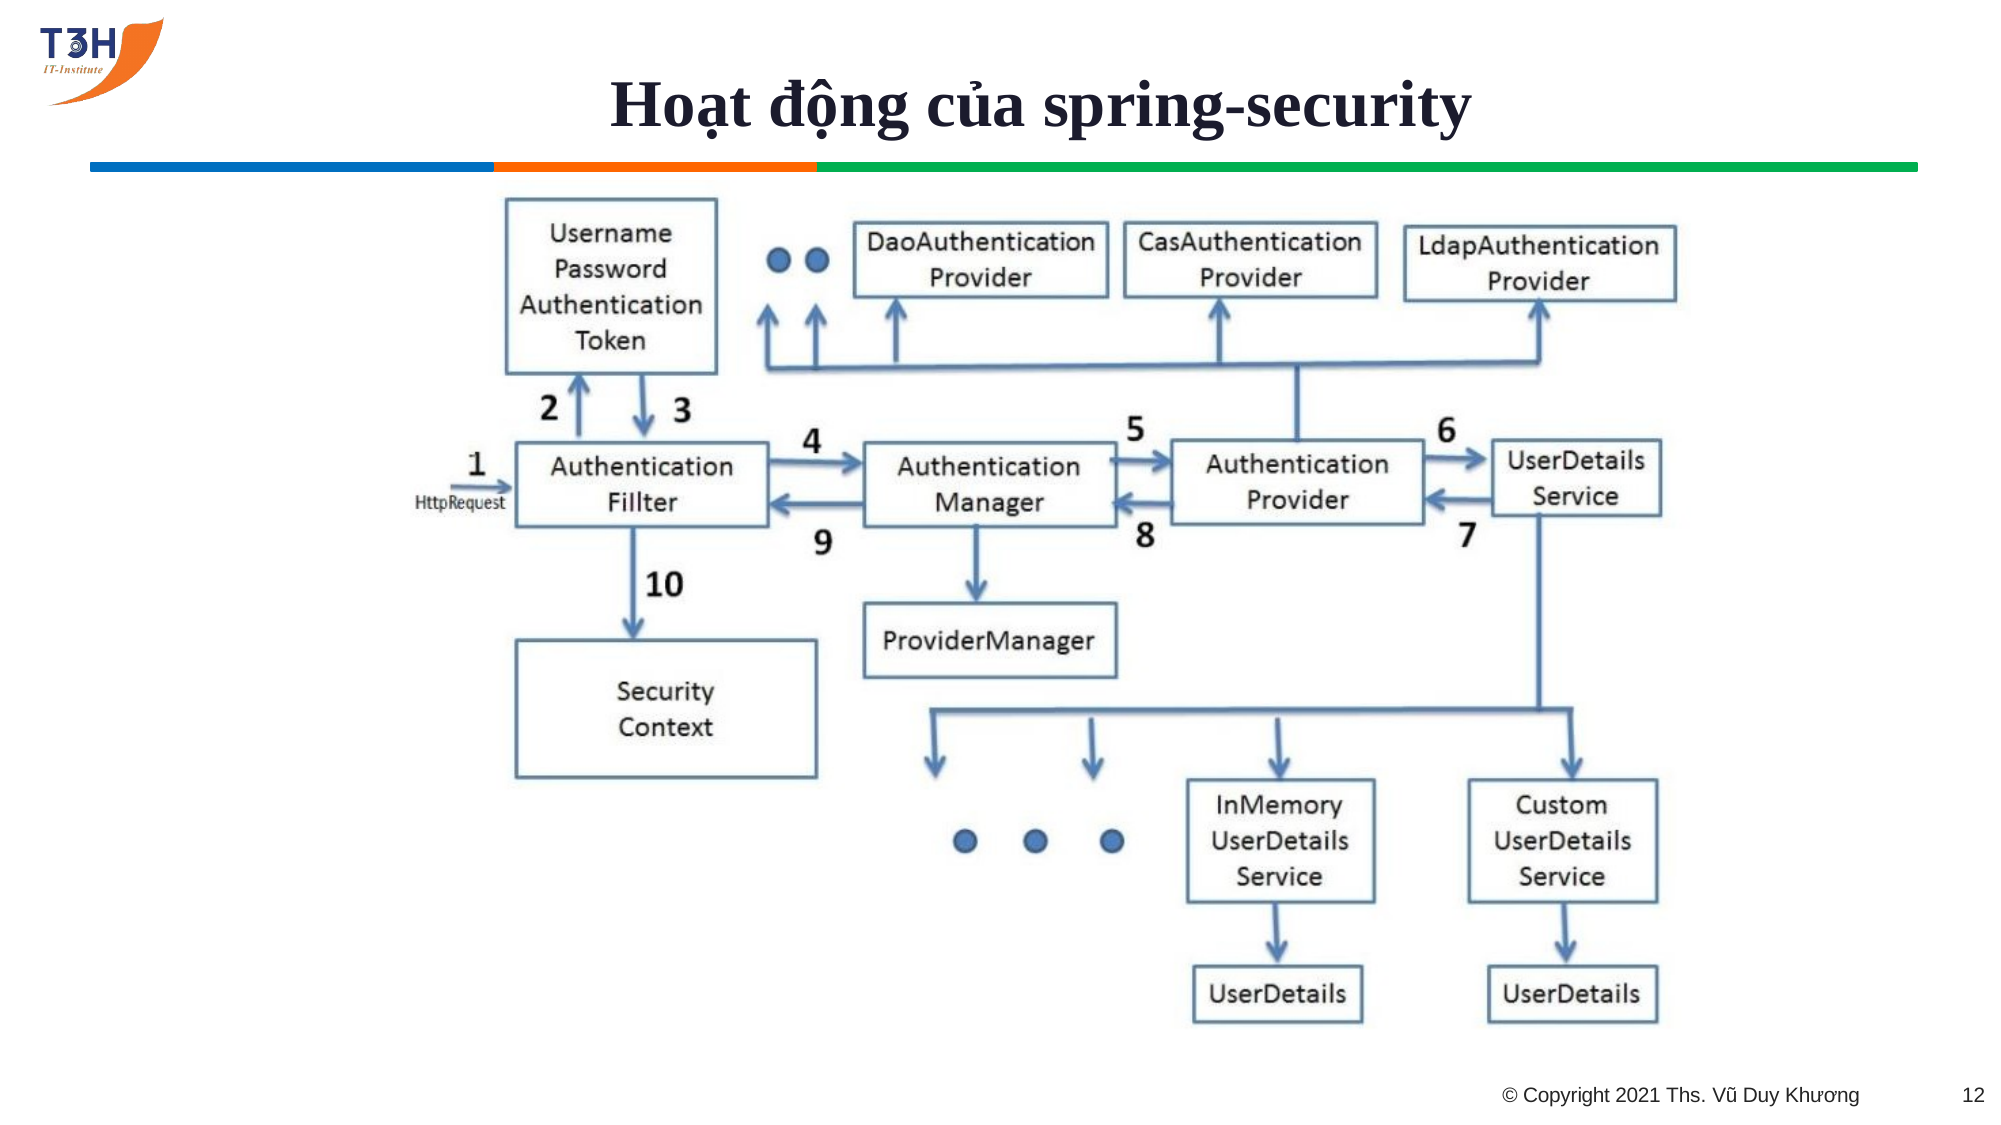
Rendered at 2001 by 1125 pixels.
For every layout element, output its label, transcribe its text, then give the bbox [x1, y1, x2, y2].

picture [40, 17, 164, 106]
text_box [410, 180, 1691, 1030]
title Hoạt động của spring-security [608, 57, 1475, 180]
slide_number 10 [1955, 1081, 1992, 1125]
footer © Copyright 2021 Ths. Vũ Duy Khương [1500, 1081, 1868, 1125]
